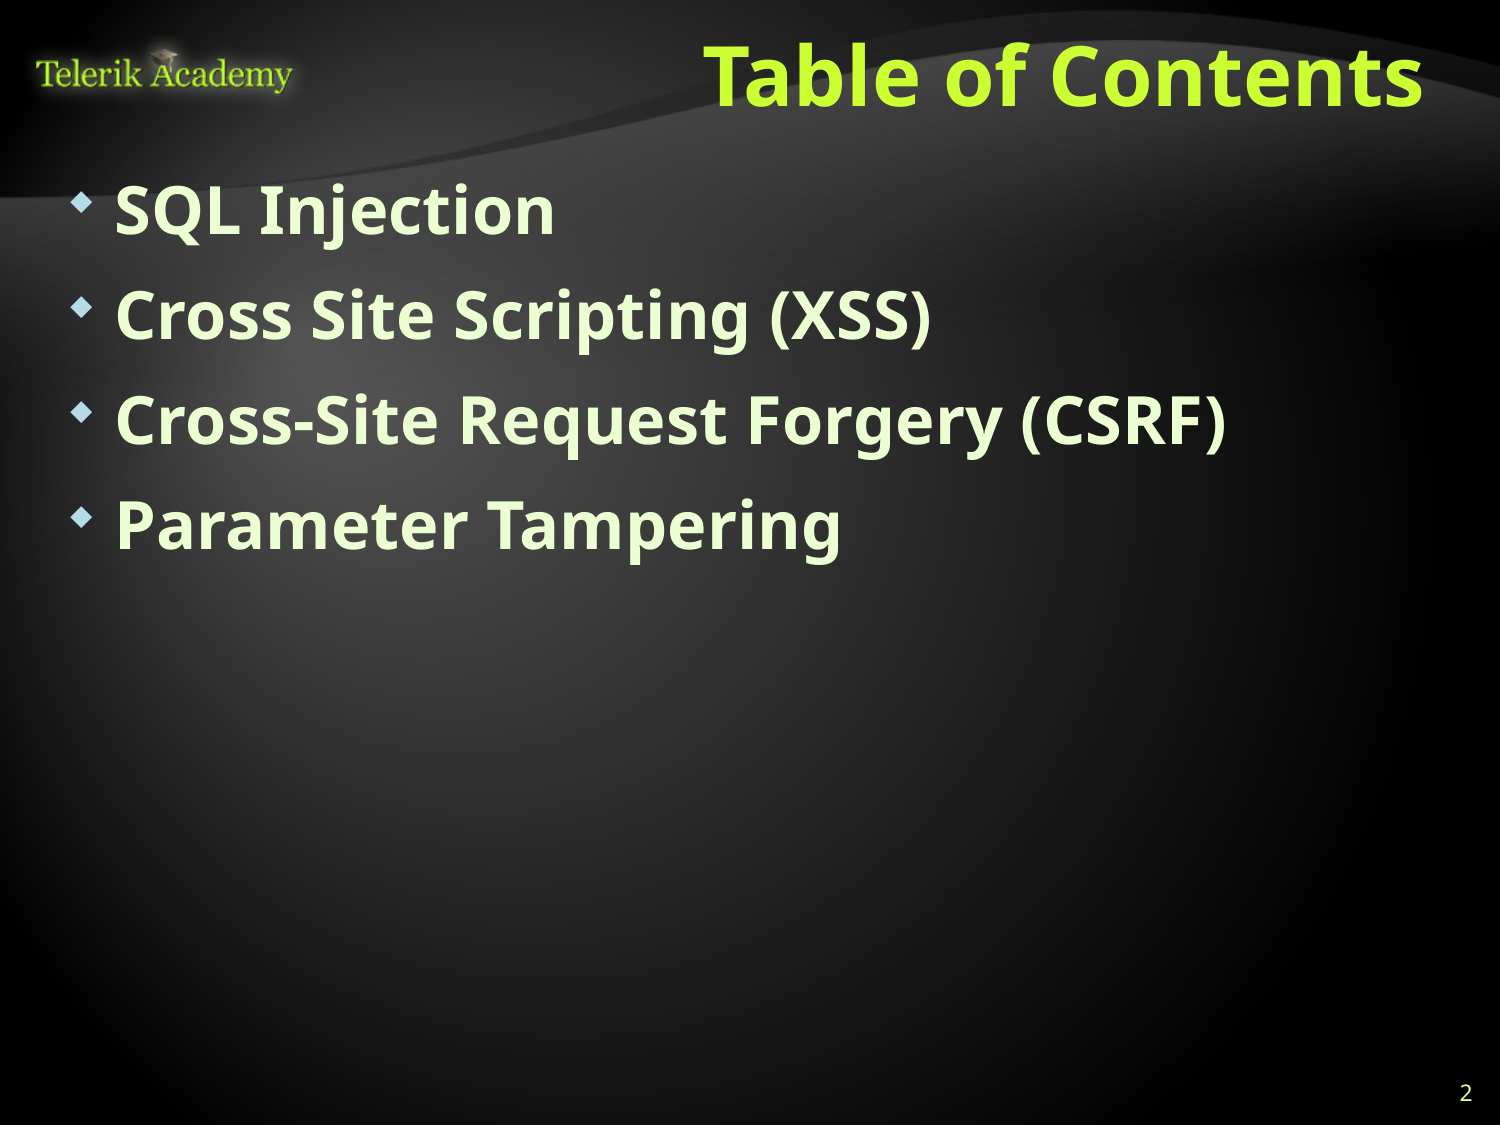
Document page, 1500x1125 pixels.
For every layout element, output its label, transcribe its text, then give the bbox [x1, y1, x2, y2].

slide_number 2 [1412, 1074, 1488, 1113]
picture [0, 0, 1500, 1125]
title Table of Contents [300, 12, 1463, 150]
list SQL Injection Cross Site Scripting (XSS) Cross-Site Request Forgery (CSRF) Parameter Tampering [53, 160, 1447, 1083]
